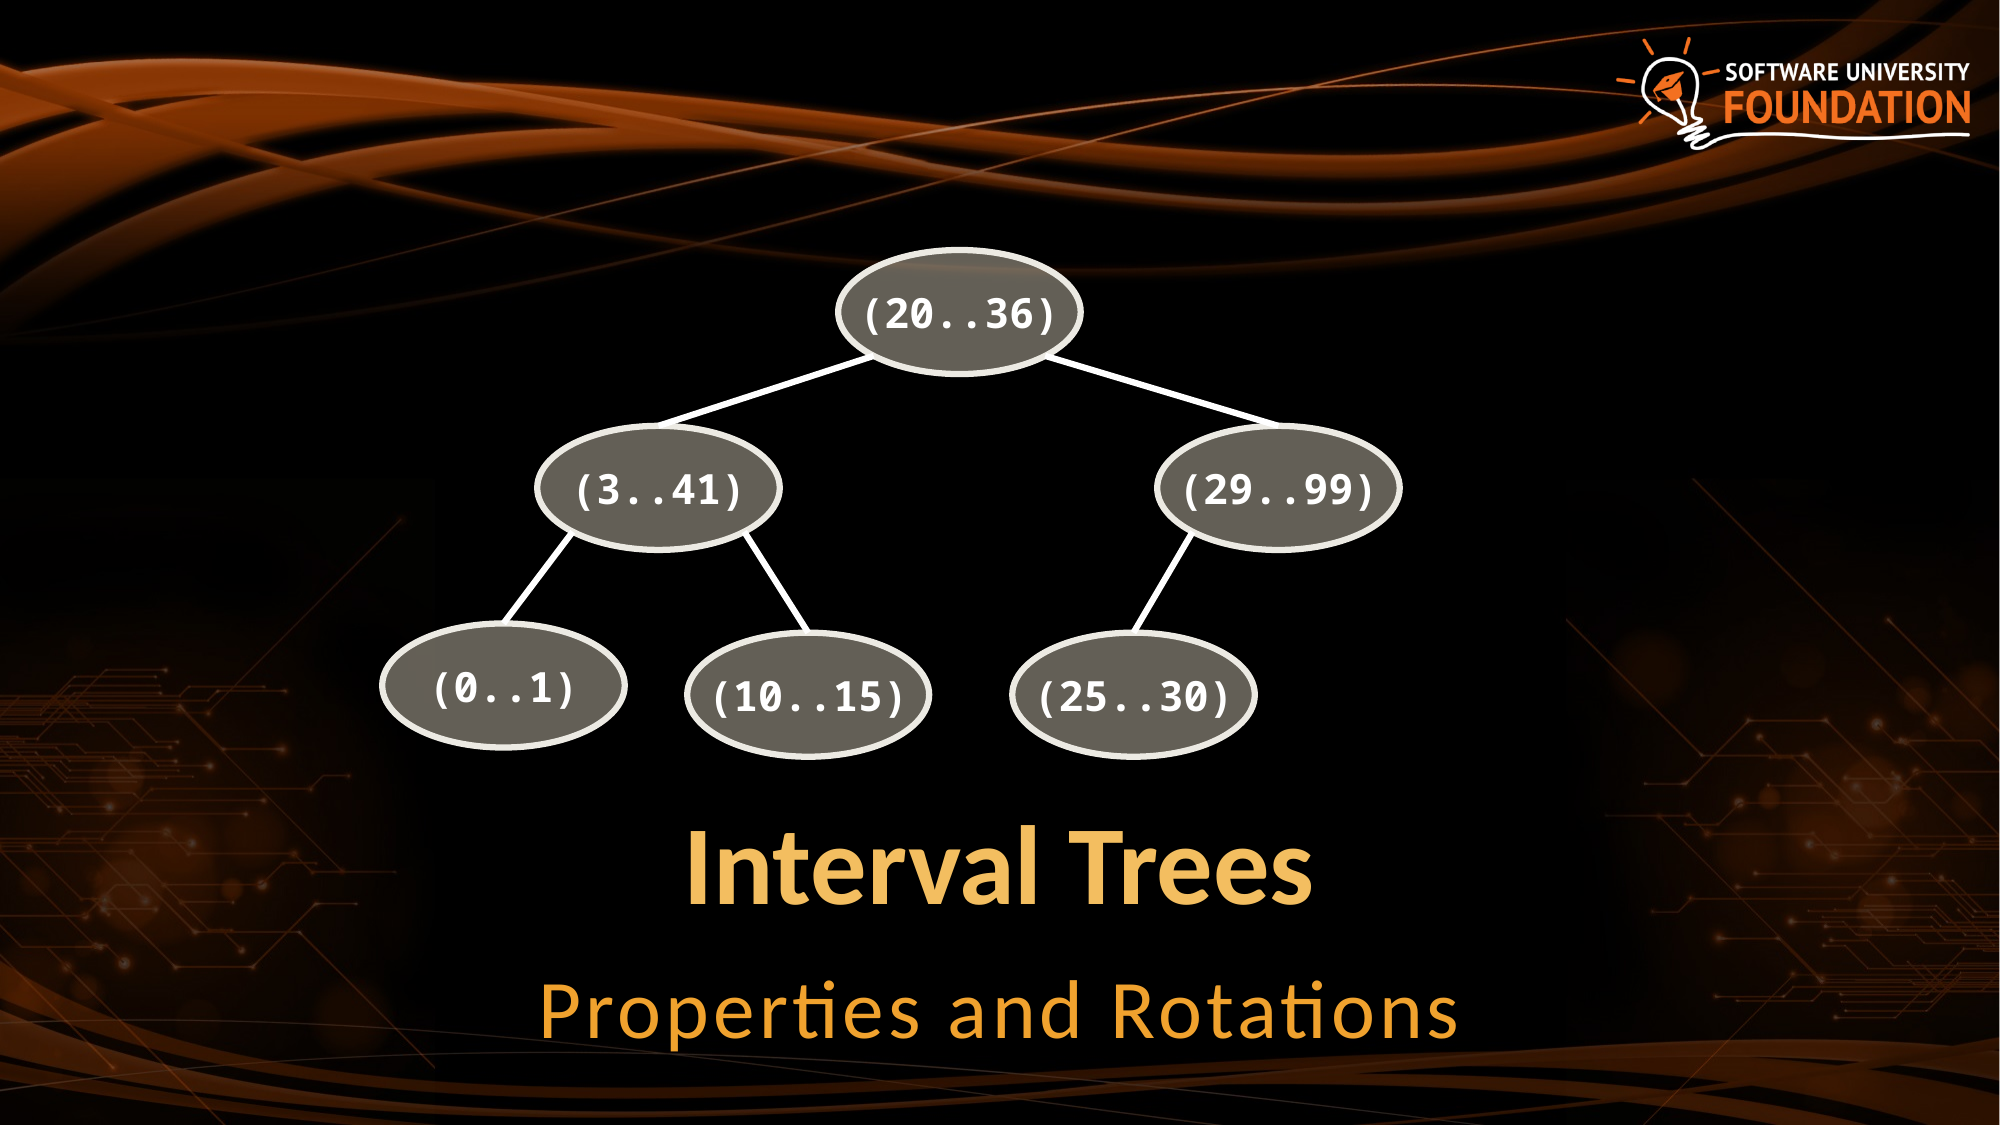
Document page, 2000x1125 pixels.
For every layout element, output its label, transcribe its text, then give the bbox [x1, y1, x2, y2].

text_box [382, 249, 1400, 757]
picture [0, 0, 2000, 1125]
title Interval Trees [149, 800, 1850, 935]
list Properties and Rotations [149, 944, 1850, 1062]
